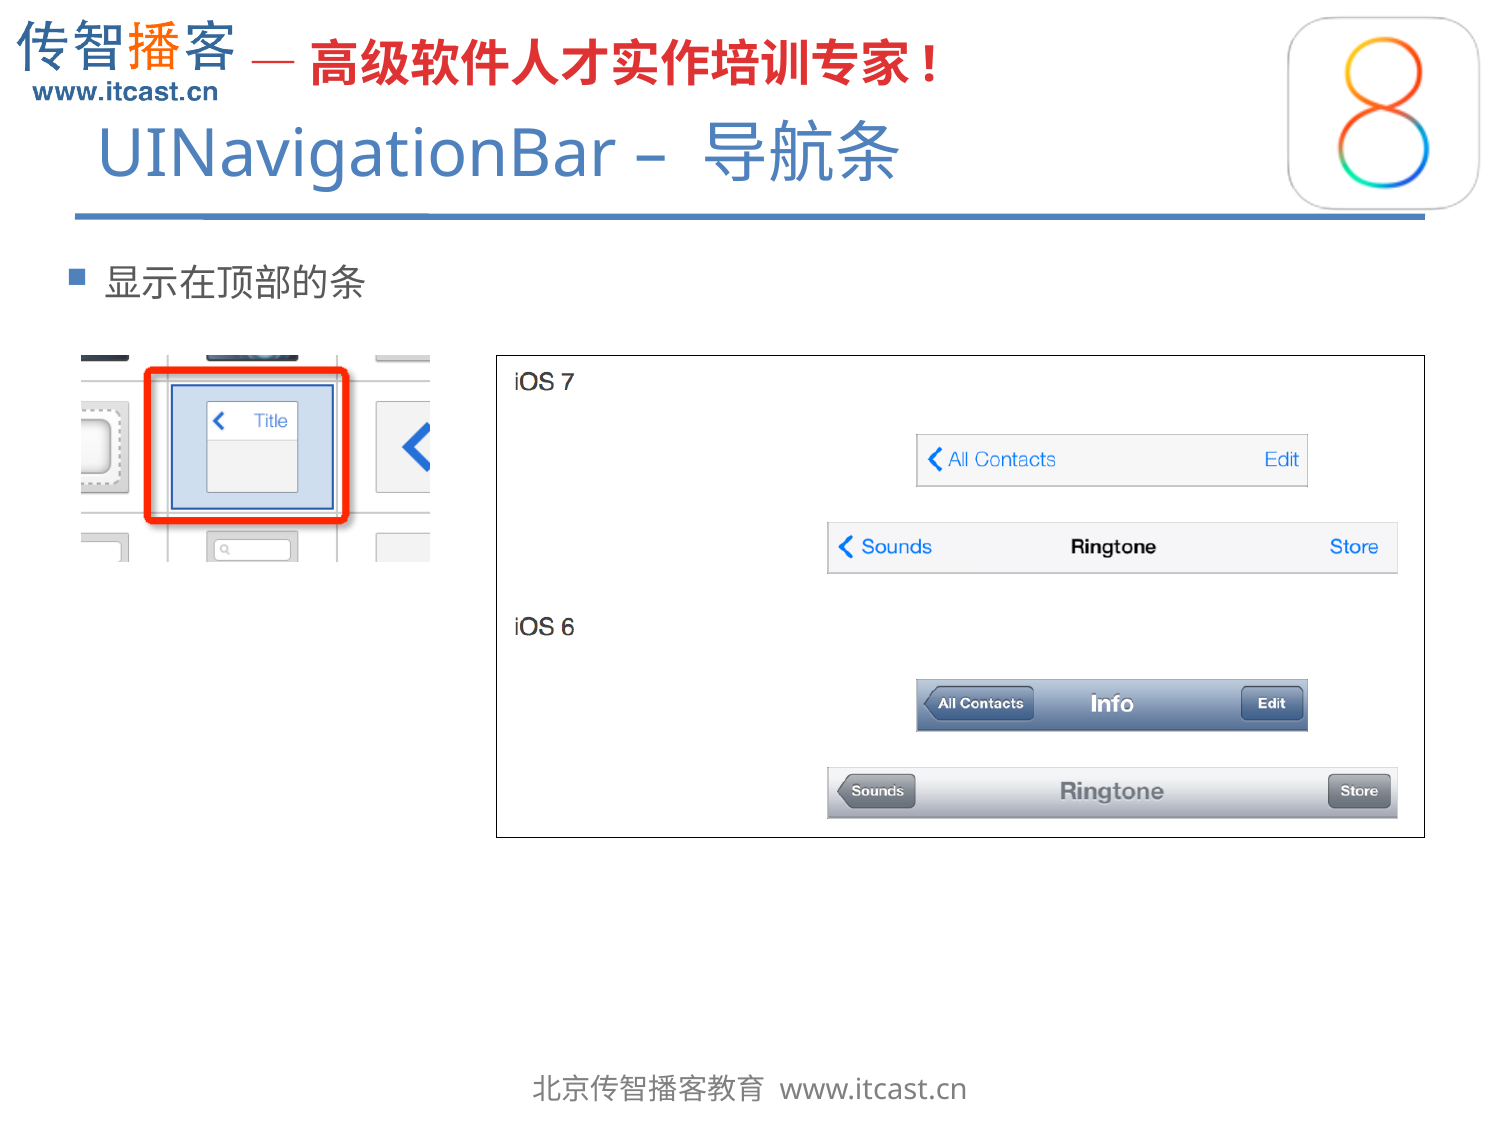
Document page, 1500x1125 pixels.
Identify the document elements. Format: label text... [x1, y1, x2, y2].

title UINavigationBar – 导航条 [81, 102, 1416, 238]
picture [81, 354, 431, 562]
picture [16, 19, 234, 101]
picture [1270, 0, 1497, 227]
list 显示在顶部的条 [51, 251, 1425, 322]
picture [495, 354, 1426, 839]
